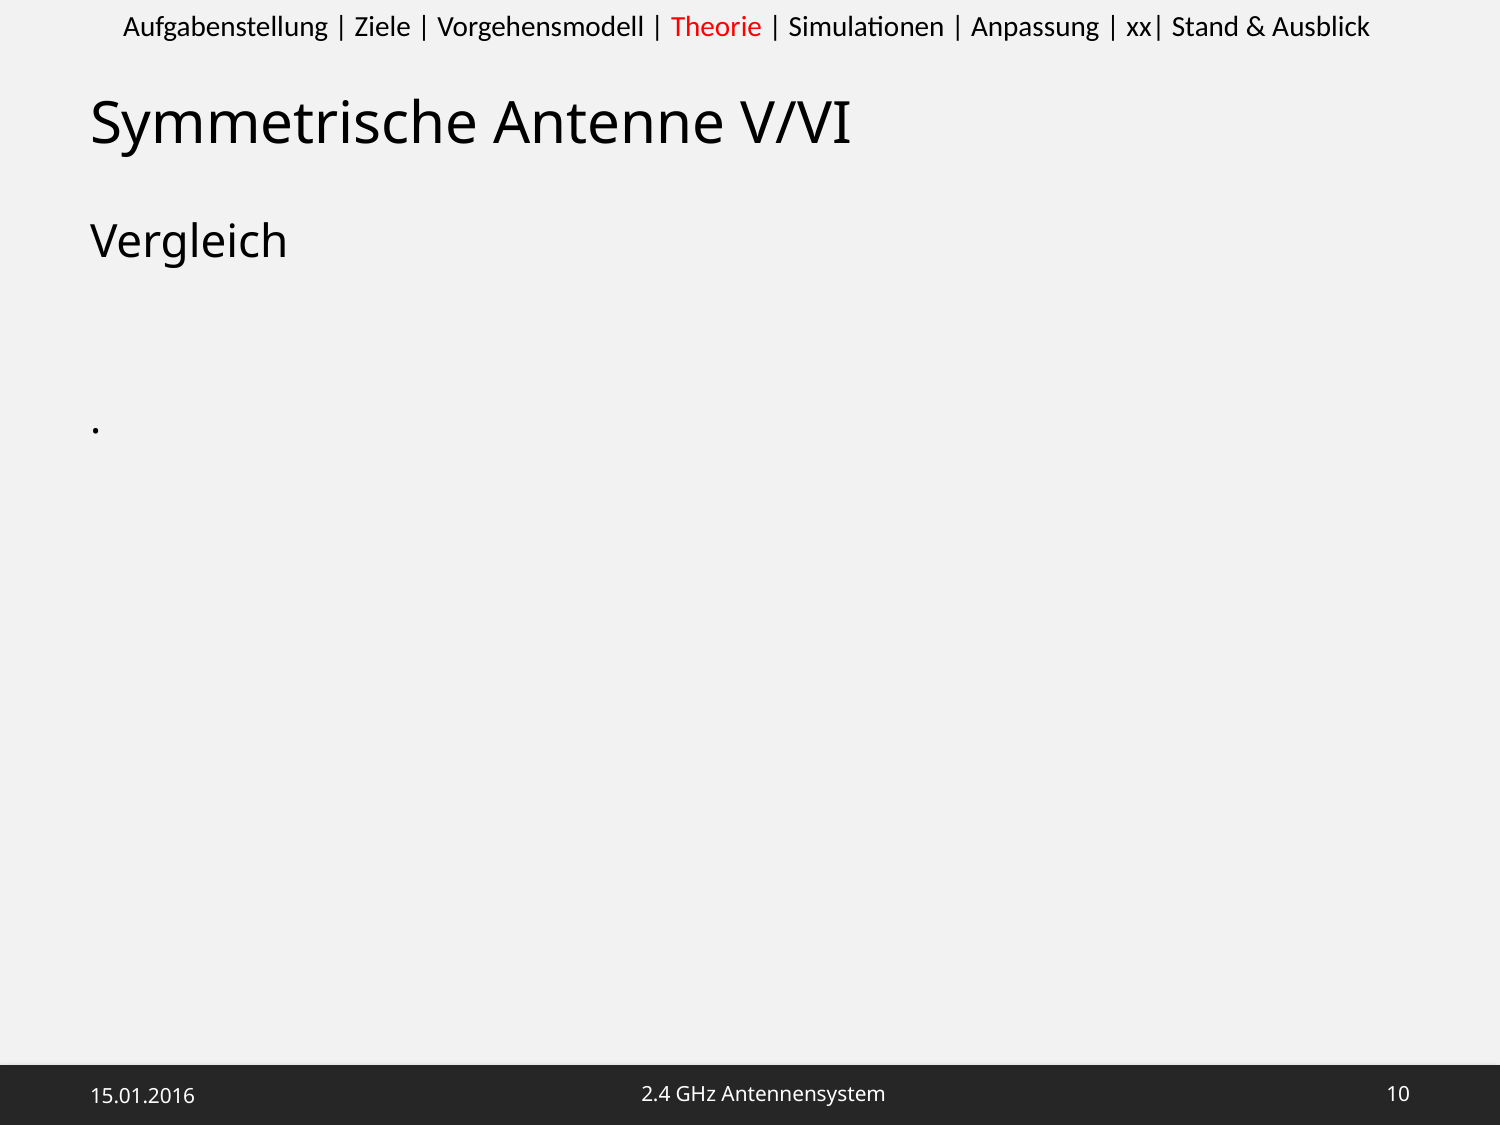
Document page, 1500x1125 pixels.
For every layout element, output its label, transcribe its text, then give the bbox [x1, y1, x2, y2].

footer 2.4 GHz Antennensystem [512, 1065, 1015, 1125]
title Symmetrische Antenne V/VI [75, 78, 1425, 165]
text_box Aufgabenstellung | Ziele | Vorgehensmodell | Theorie | Simulationen | Anpassung | xx| Stand & Ausblick [0, 0, 1500, 50]
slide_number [75, 1065, 425, 1125]
slide_number 9 [1074, 1065, 1425, 1125]
list Vergleich . [75, 204, 1425, 1005]
